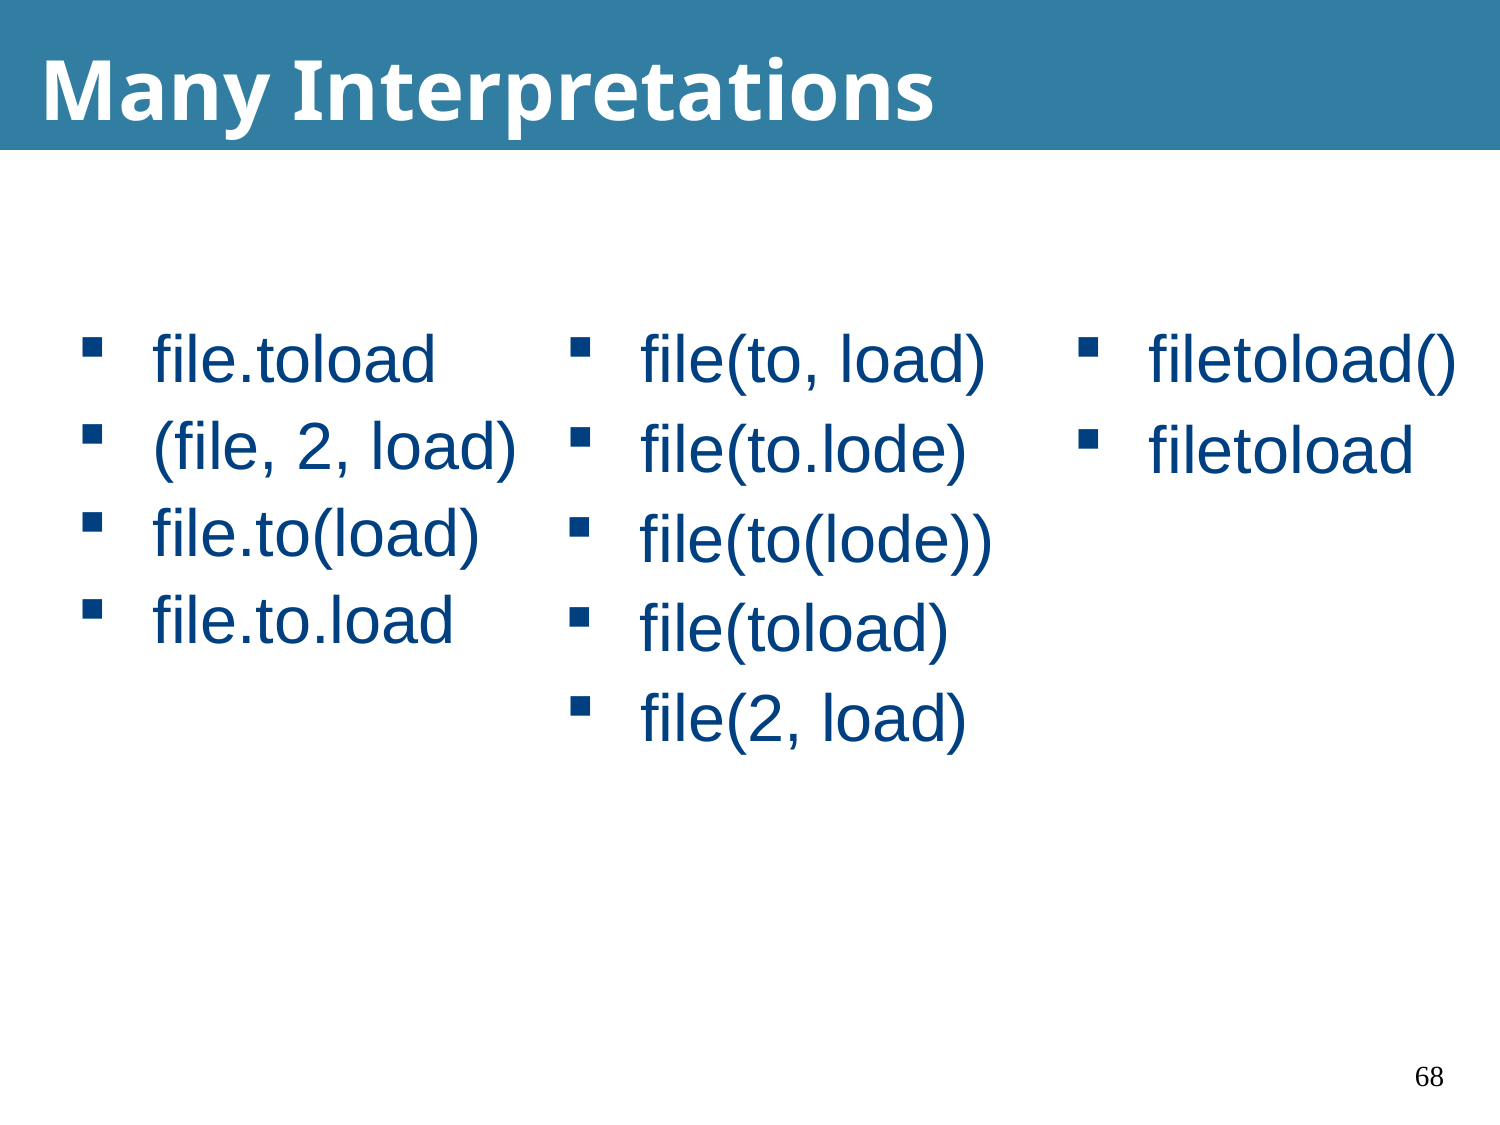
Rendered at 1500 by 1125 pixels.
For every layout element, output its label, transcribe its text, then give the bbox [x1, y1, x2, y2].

text_box file(2, load) [550, 667, 985, 763]
text_box file(to, load) [550, 308, 1003, 404]
text_box file(to(lode)) [550, 487, 1011, 583]
text_box file(to.lode) [550, 398, 985, 487]
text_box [62, 308, 535, 666]
text_box filetoload() [1058, 308, 1475, 404]
title Many Interpretations [24, 12, 1488, 163]
text_box file(toload) [550, 577, 966, 673]
text_box filetoload [1059, 399, 1431, 495]
